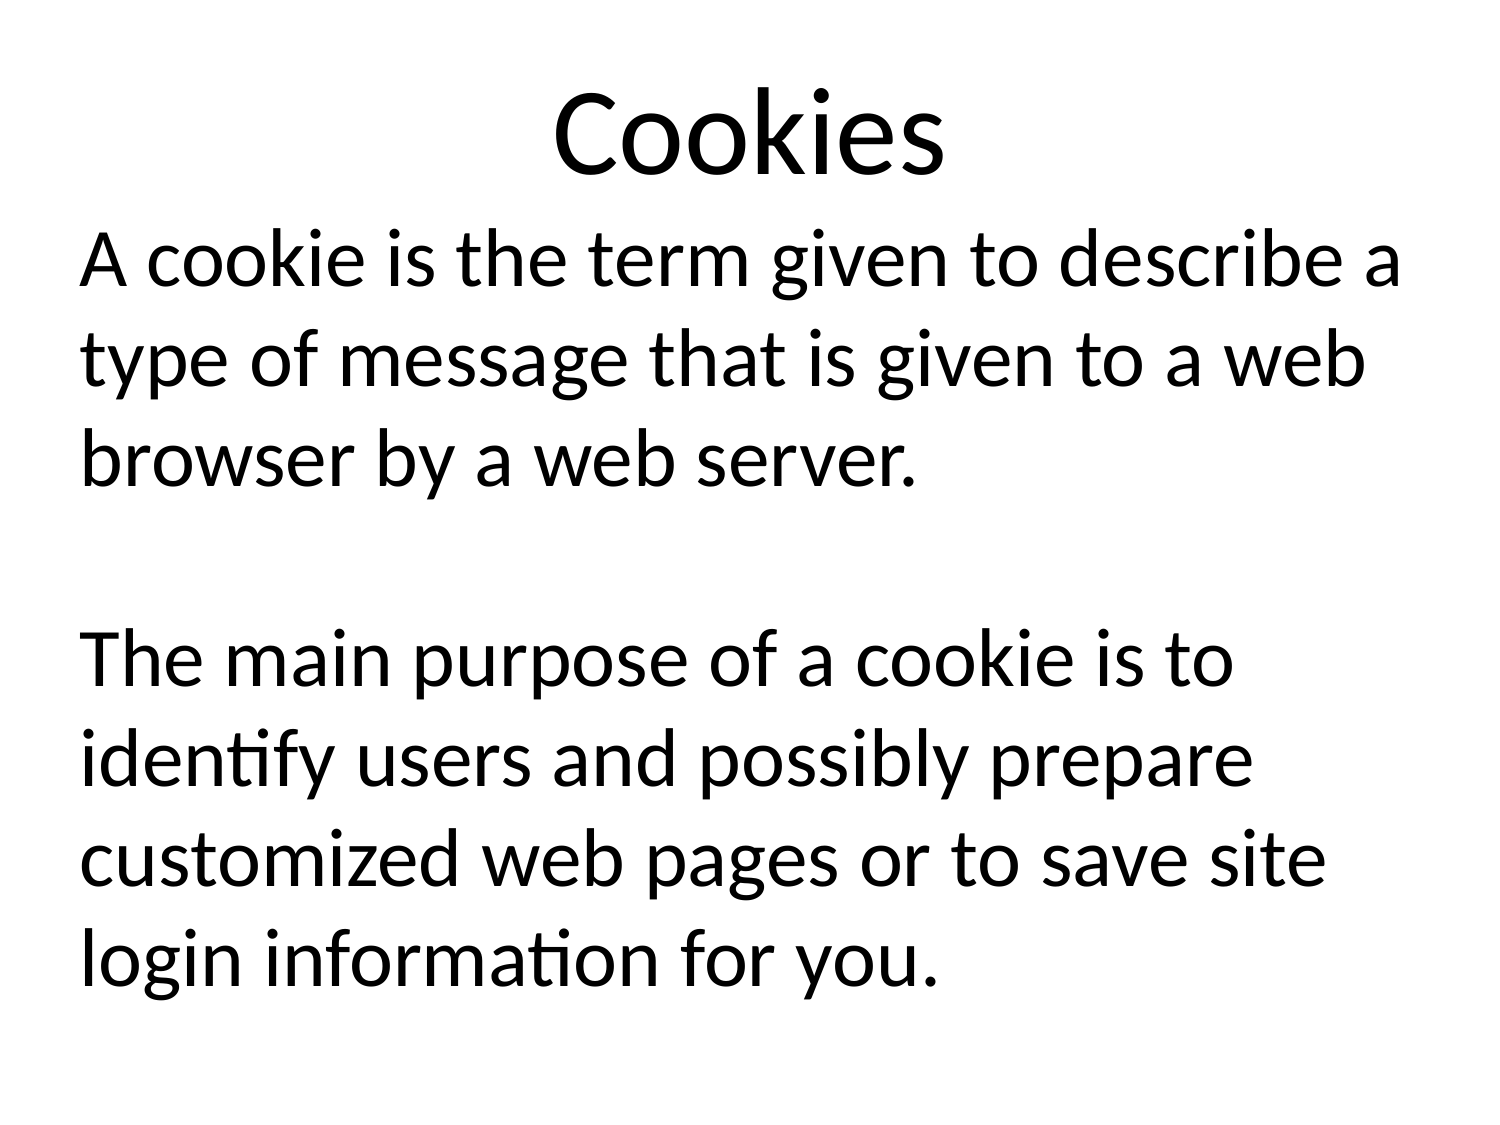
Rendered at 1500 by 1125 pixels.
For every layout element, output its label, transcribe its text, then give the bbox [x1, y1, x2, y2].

text_box Cookies [64, 42, 1436, 196]
text_box A cookie is the term given to describe a type of message that is given to a web browser by a web server. The main purpose of a cookie is to identify users and possibly prepare customized web pages or to save site login information for you. [64, 196, 1436, 1011]
